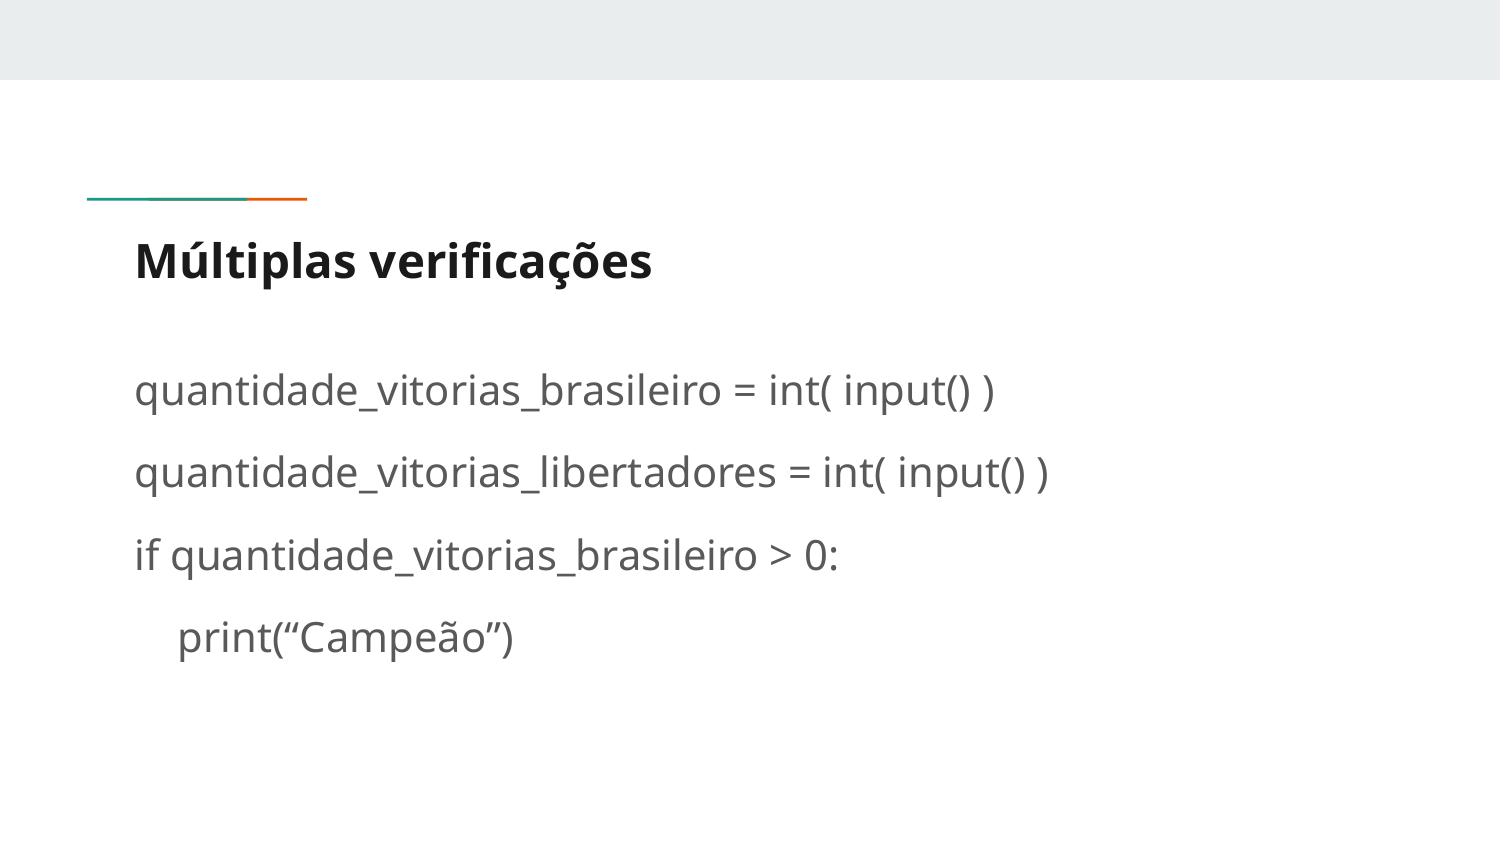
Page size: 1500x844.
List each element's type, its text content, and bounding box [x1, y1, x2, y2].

title Múltiplas verificações [119, 216, 1381, 305]
list quantidade_vitorias_brasileiro = int( input() ) quantidade_vitorias_libertadores = int( input() ) if quantidade_vitorias_brasileiro > 0: print(“Campeão”) [119, 341, 1381, 712]
